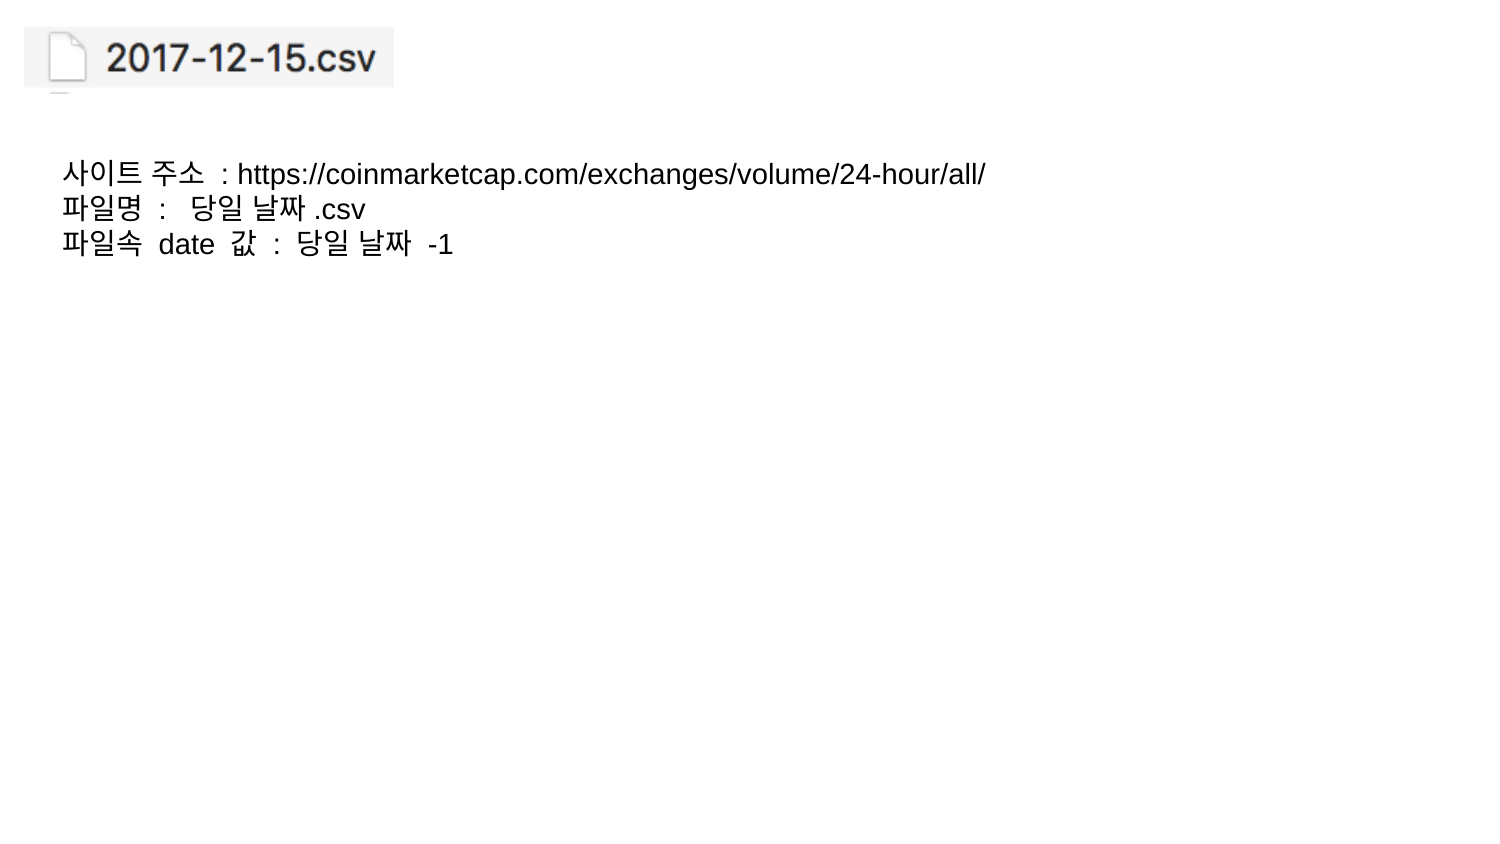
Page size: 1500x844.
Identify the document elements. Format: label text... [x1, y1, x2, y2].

text_box 사이트 주소 : https://coinmarketcap.com/exchanges/volume/24-hour/all/ 파일명 : 당일 날짜.csv 파일속 date 값 : 당일 날짜 -1 [47, 140, 1099, 264]
picture [24, 24, 394, 94]
